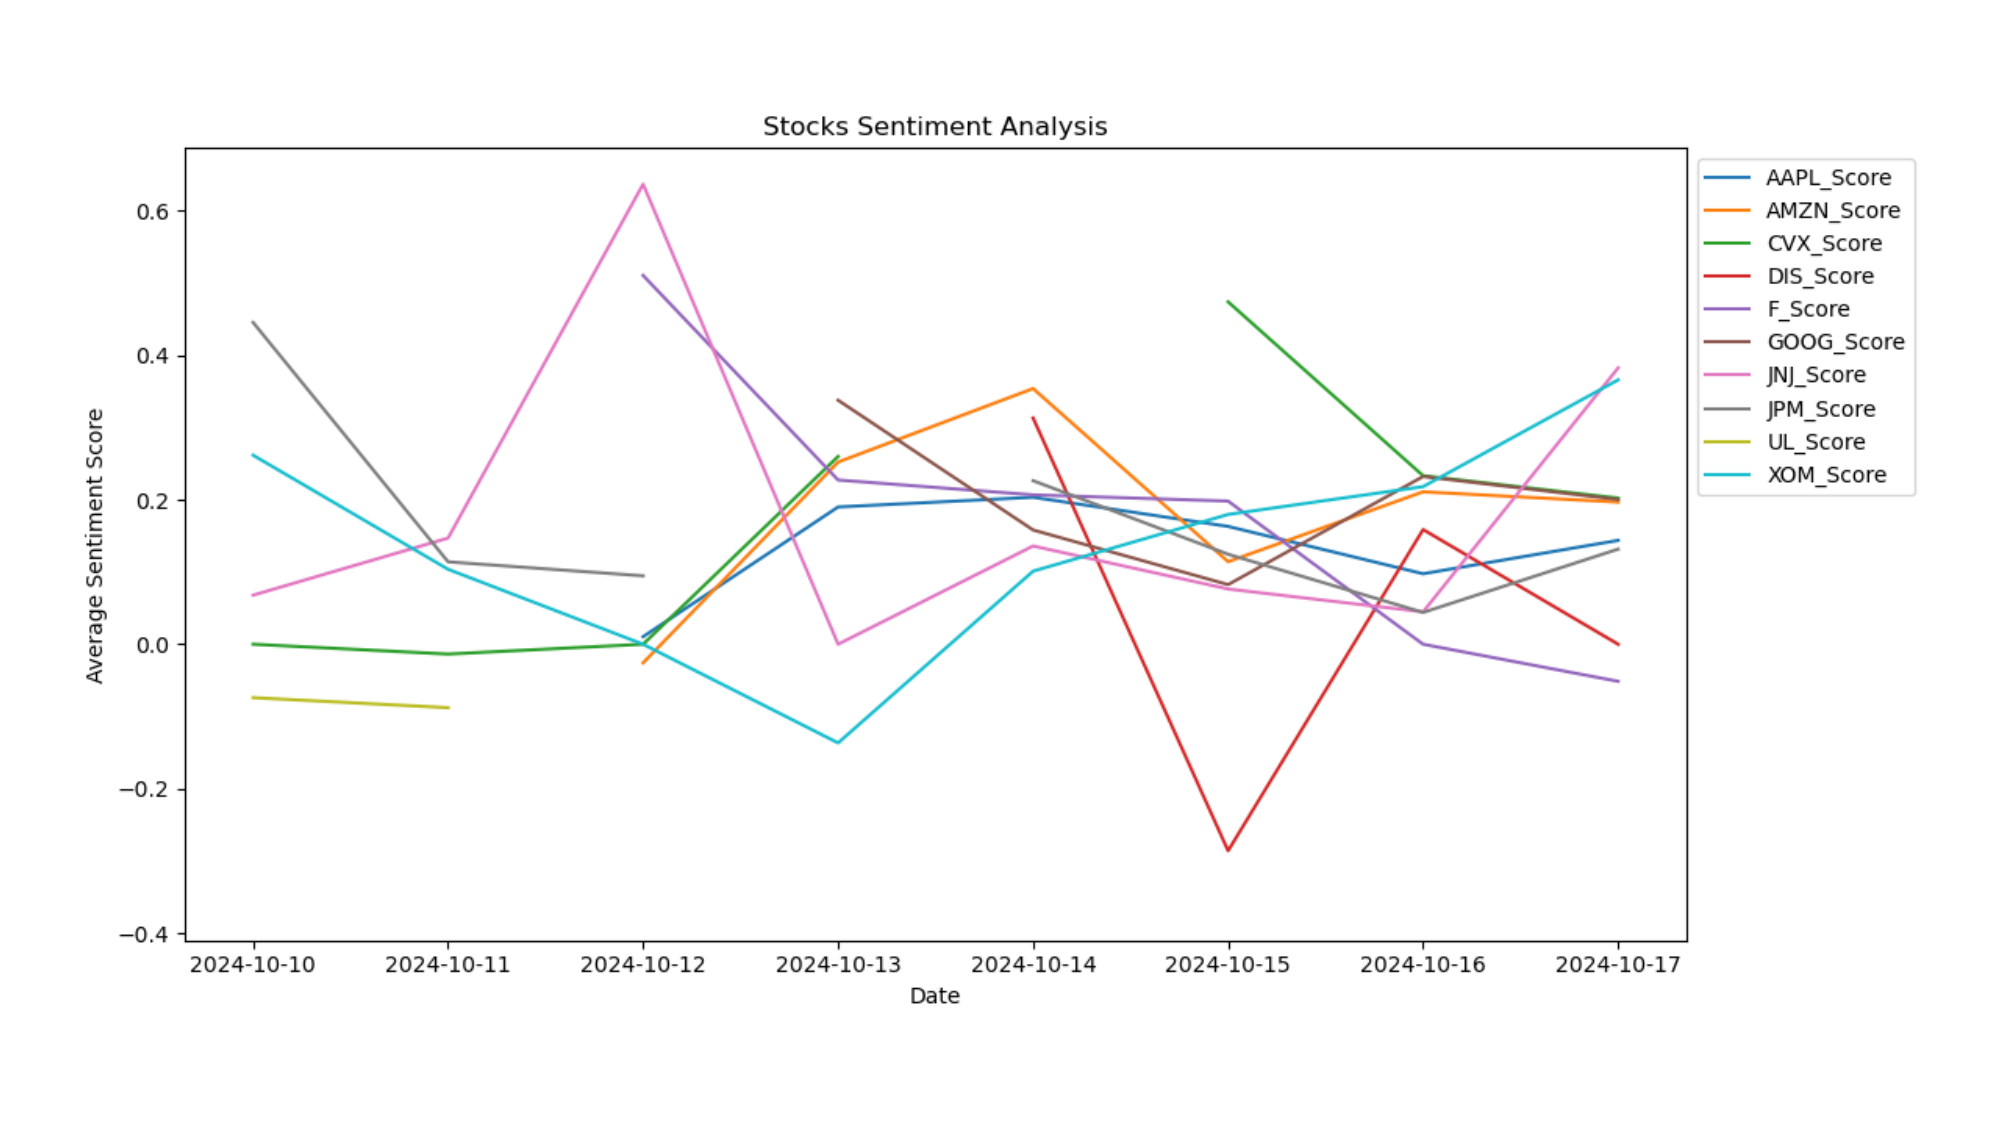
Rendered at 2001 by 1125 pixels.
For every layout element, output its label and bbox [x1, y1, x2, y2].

picture [70, 100, 1930, 1024]
